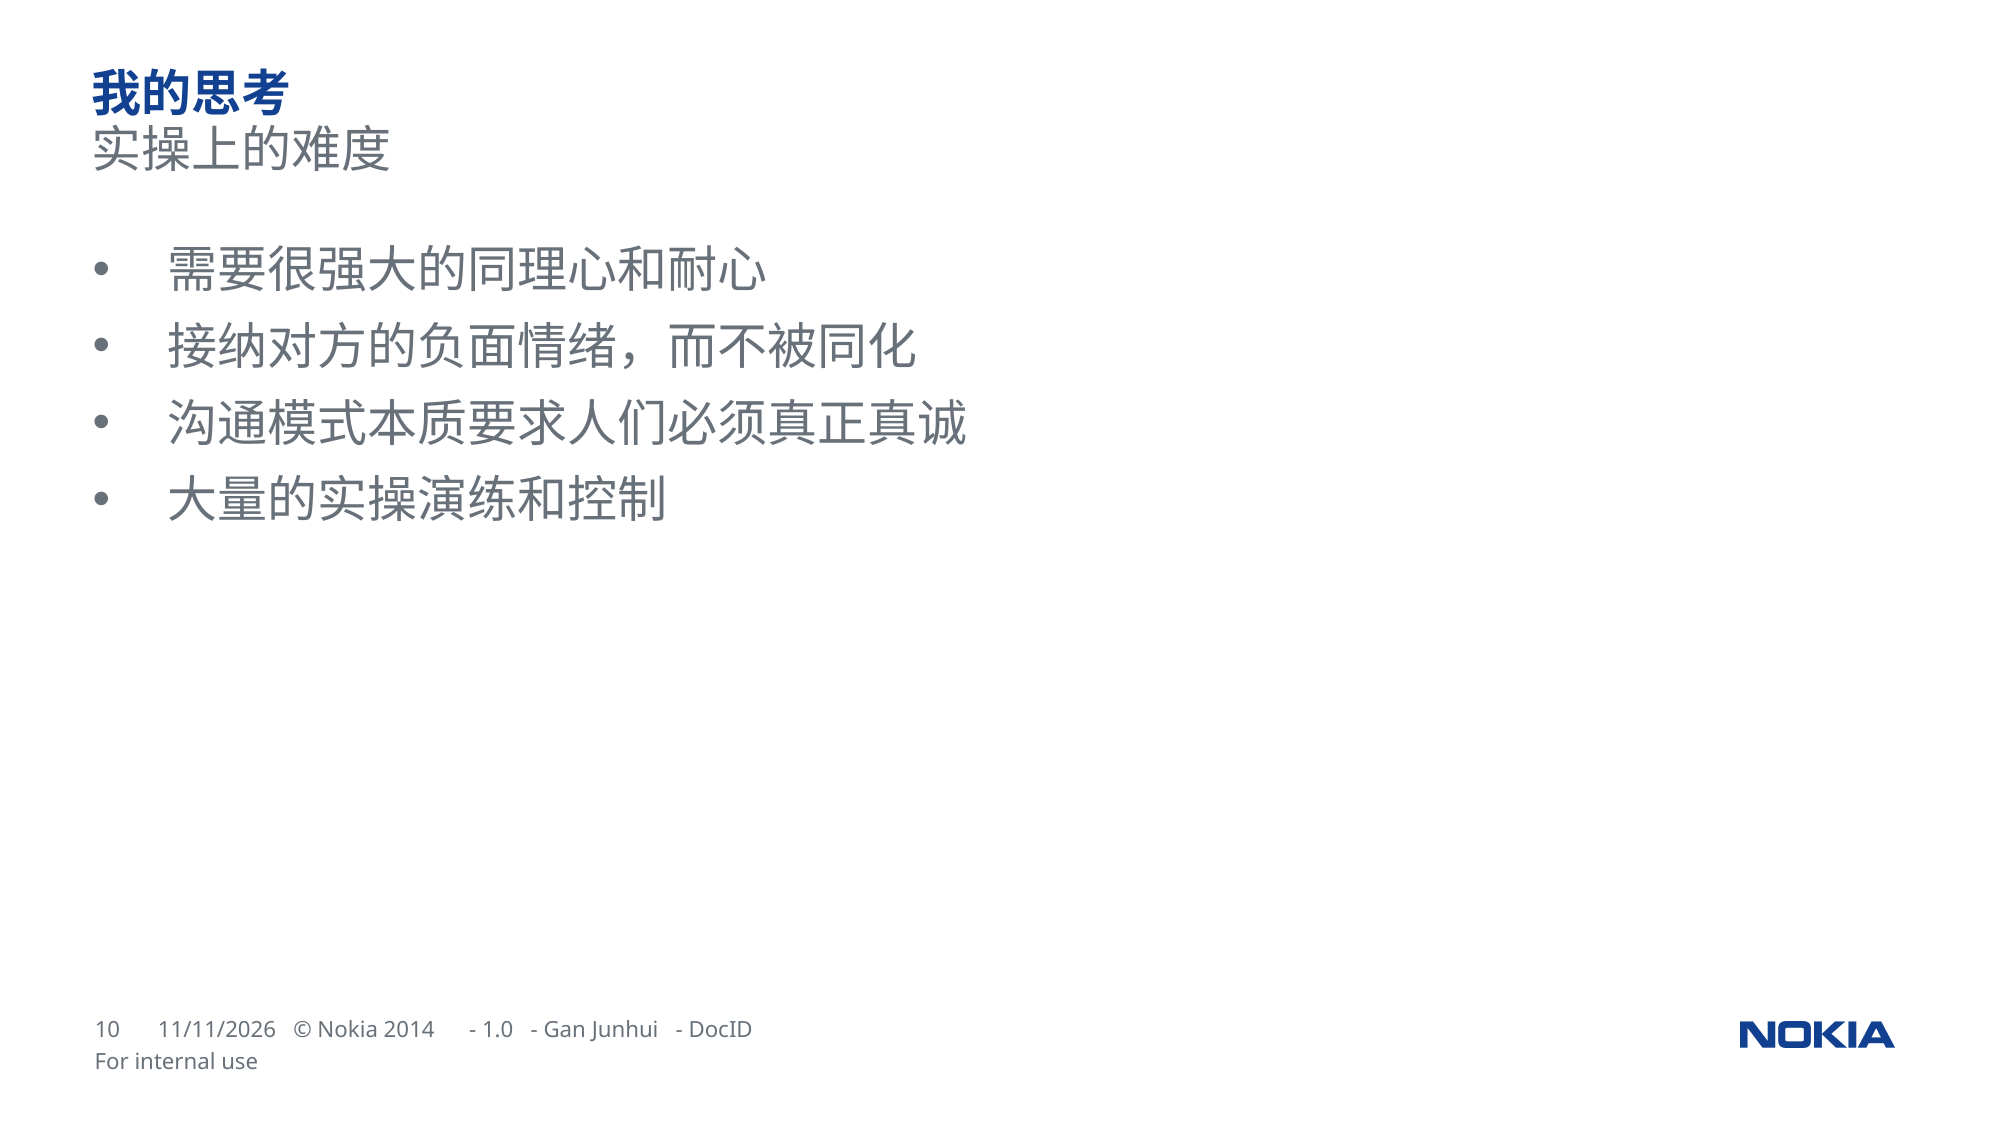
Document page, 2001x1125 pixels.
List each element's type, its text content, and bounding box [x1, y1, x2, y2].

picture [1740, 1021, 1895, 1048]
list 实操上的难度 [91, 117, 1892, 184]
list 需要很强大的同理心和耐心 接纳对方的负面情绪，而不被同化 沟通模式本质要求人们必须真正真诚 大量的实操演练和控制 [92, 237, 1958, 962]
title 我的思考 [91, 60, 1892, 117]
